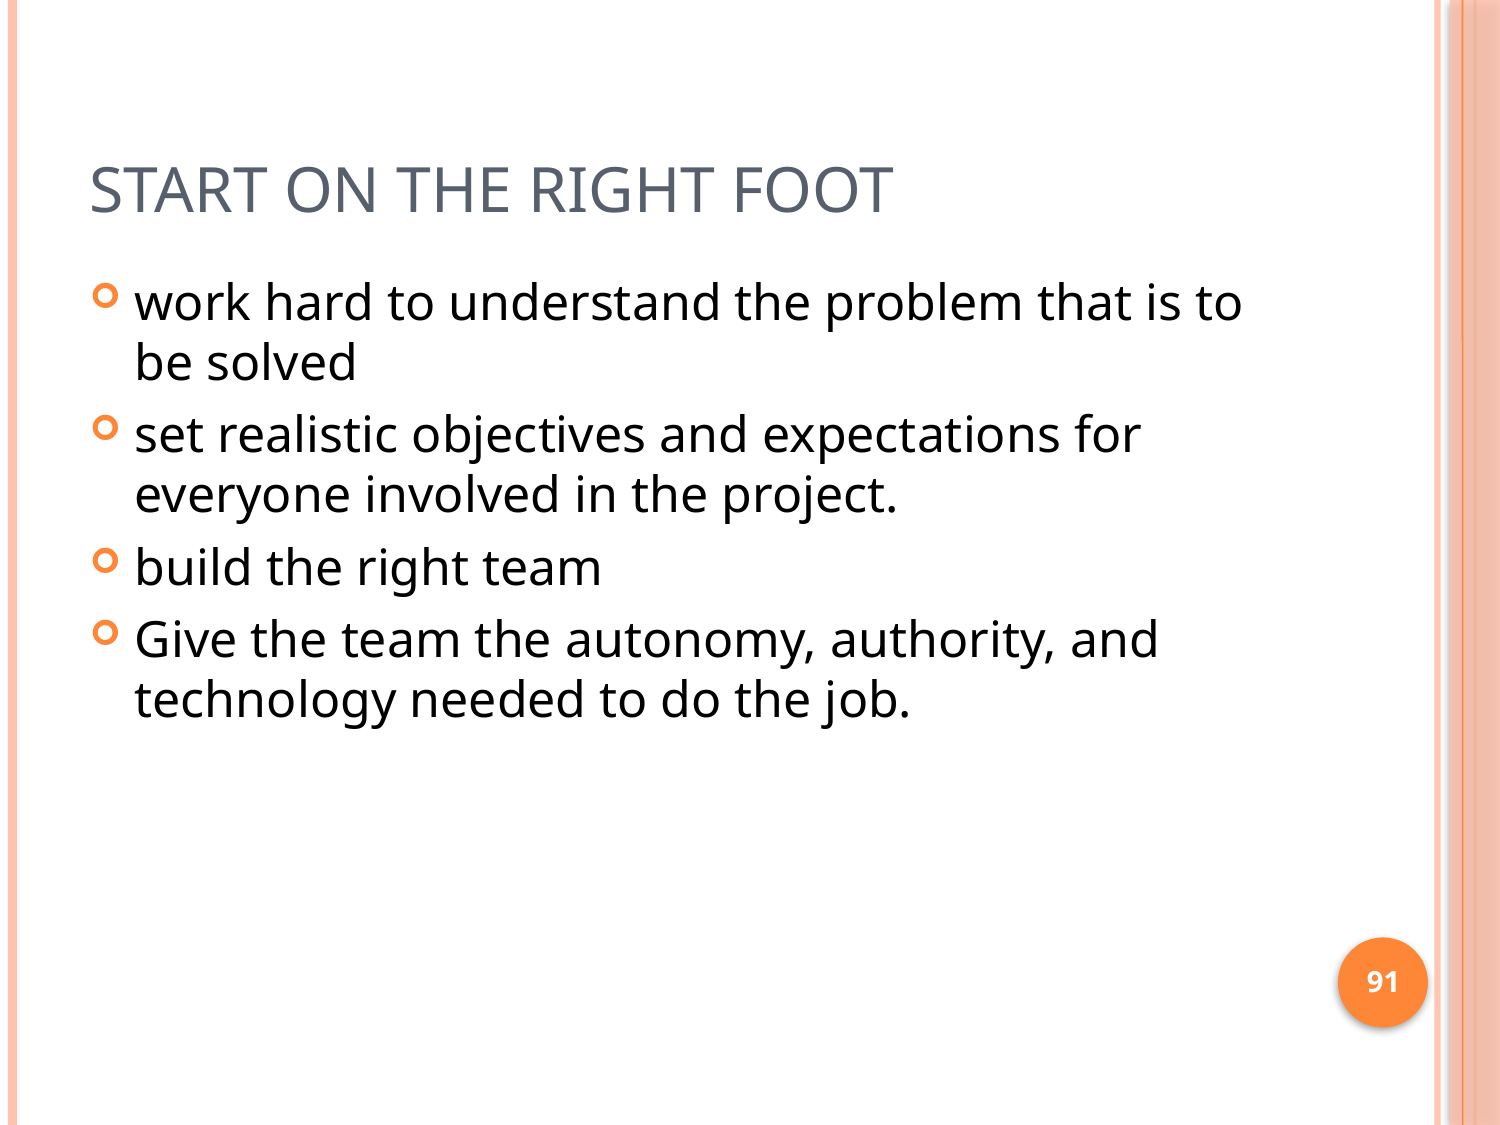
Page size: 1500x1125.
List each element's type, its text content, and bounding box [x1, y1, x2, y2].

slide_number 91 [1333, 940, 1434, 1027]
list work hard to understand the problem that is to be solved set realistic objectives and expectations for everyone involved in the project. build the right team Give the team the autonomy, authority, and technology needed to do the job. [75, 262, 1300, 1062]
title Start on the right foot [75, 45, 1300, 233]
